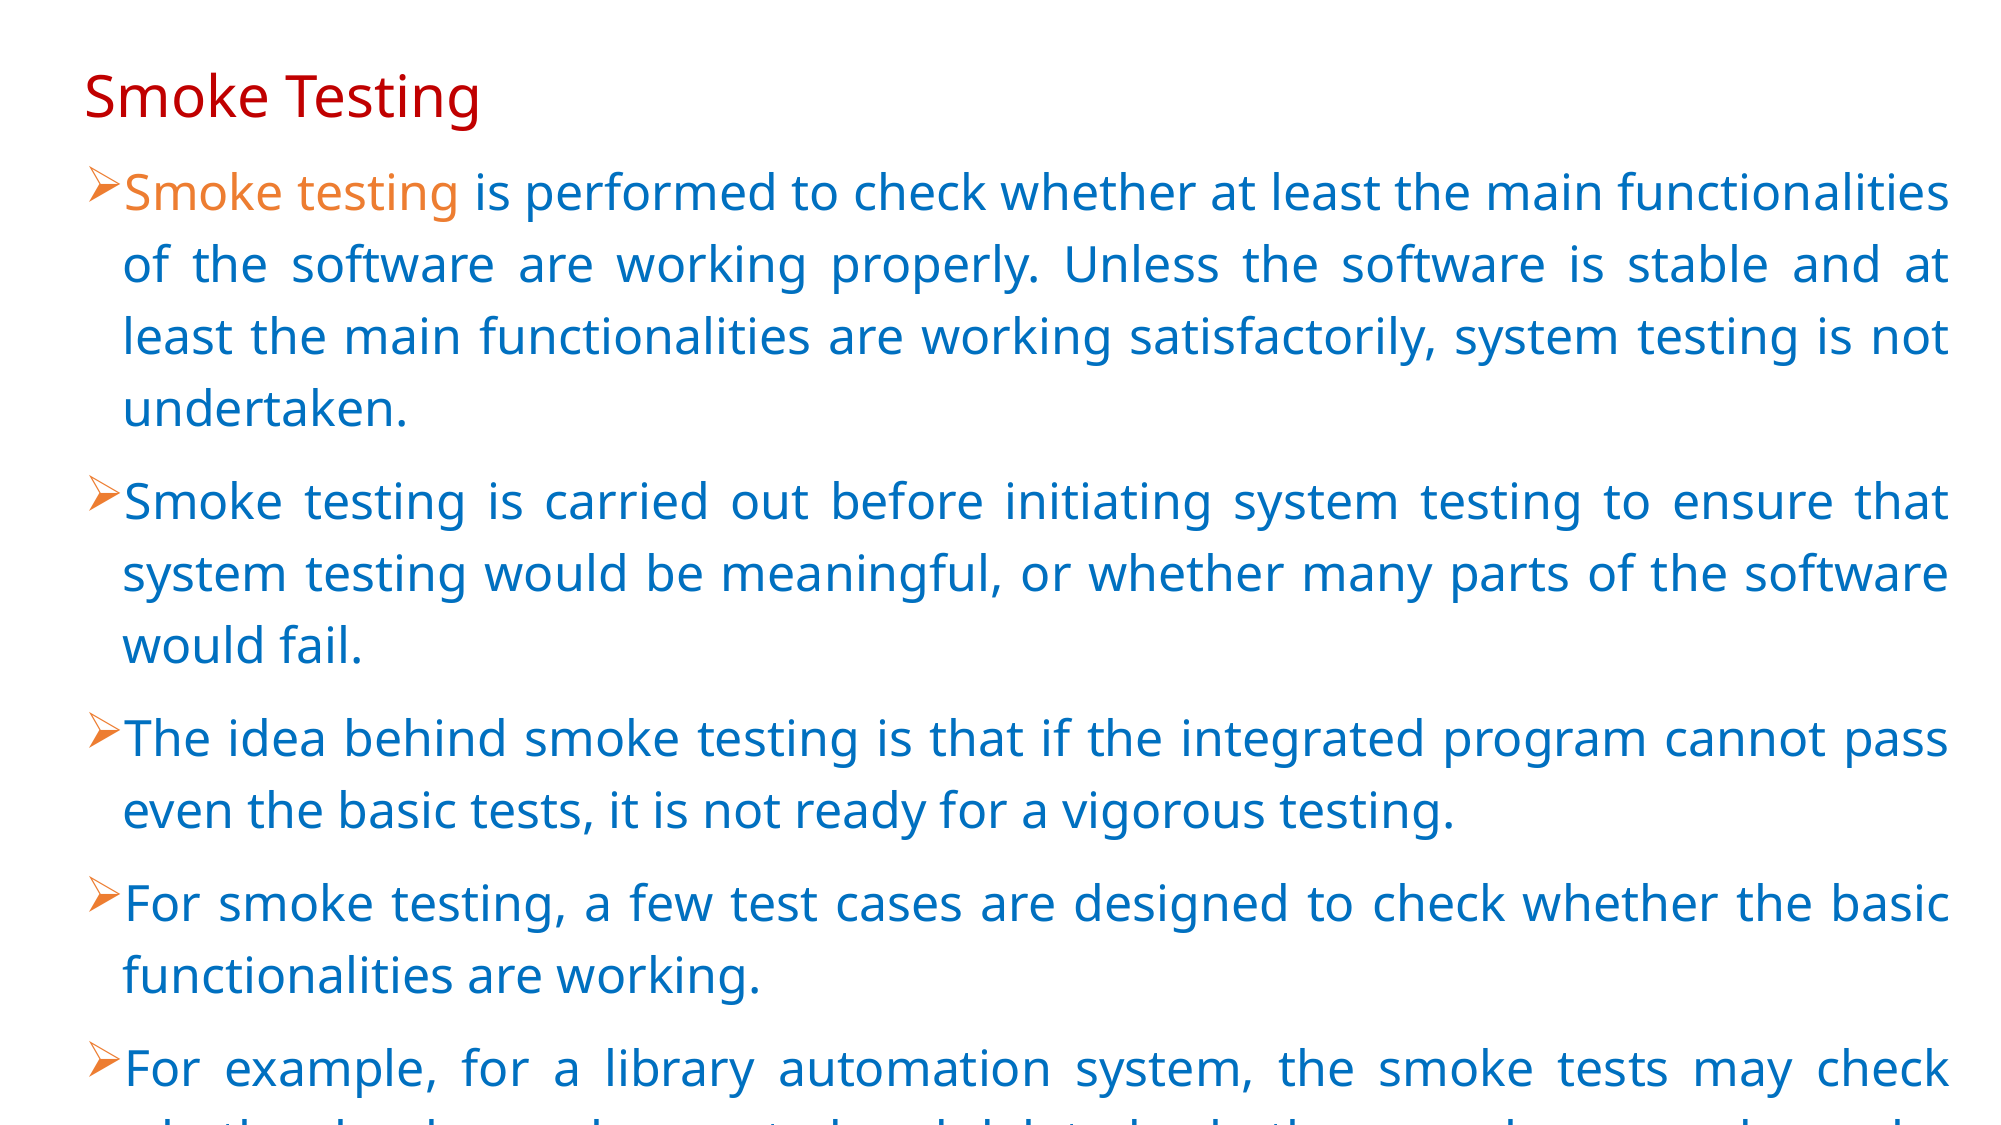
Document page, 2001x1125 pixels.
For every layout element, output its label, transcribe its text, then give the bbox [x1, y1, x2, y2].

list Smoke testing is performed to check whether at least the main functionalities of the software are working properly. Unless the software is stable and at least the main functionalities are working satisfactorily, system testing is not undertaken. Smoke testing is carried out before initiating system testing to ensure that system testing would be meaningful, or whether many parts of the software would fail. The idea behind smoke testing is that if the integrated program cannot pass even the basic tests, it is not ready for a vigorous testing. For smoke testing, a few test cases are designed to check whether the basic functionalities are working. For example, for a library automation system, the smoke tests may check whether books can be created and deleted, whether member records can be created and deleted, and whether books can be loaned and returned. [69, 141, 1967, 1095]
title Smoke Testing [69, 55, 1795, 141]
